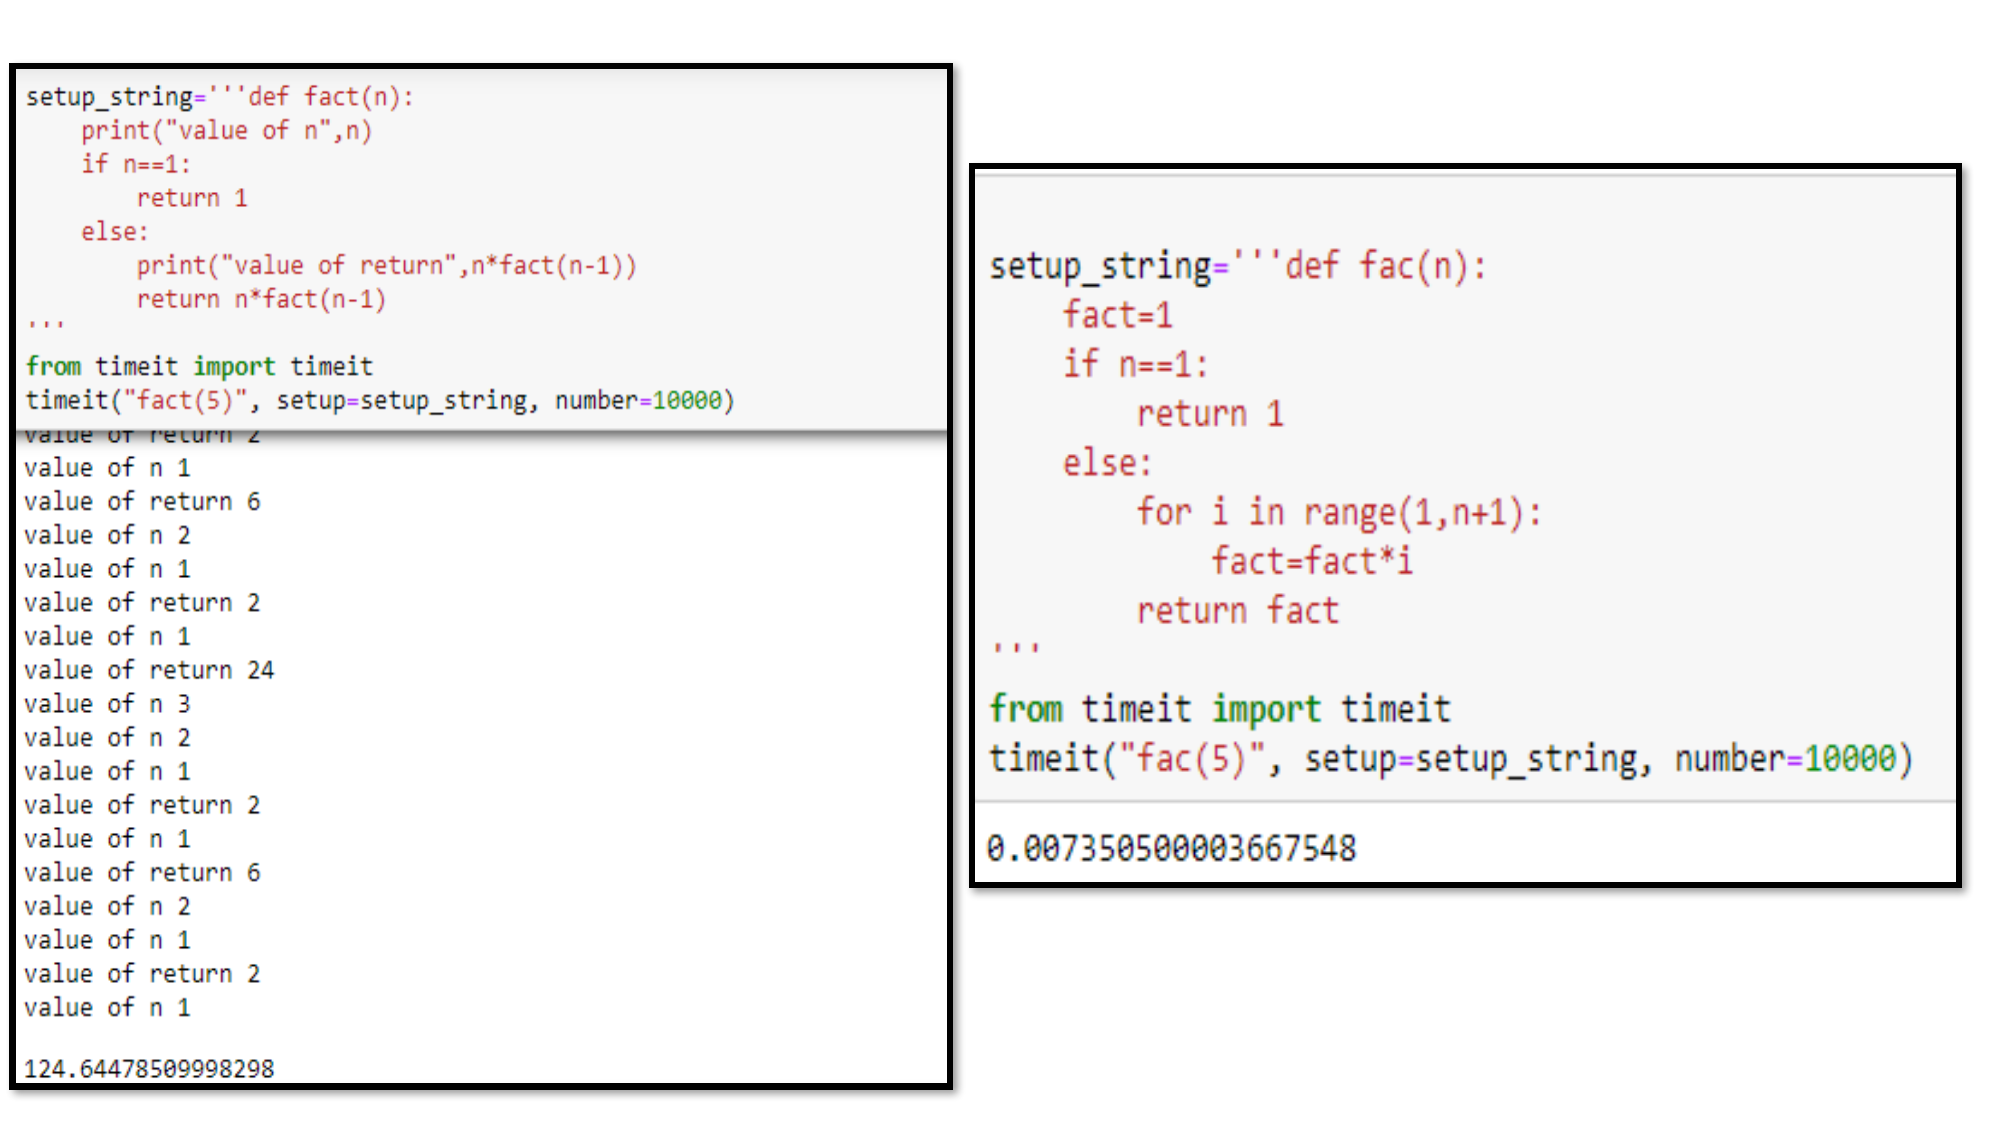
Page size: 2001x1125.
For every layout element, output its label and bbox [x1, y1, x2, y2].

picture [15, 68, 947, 1084]
picture [974, 169, 1957, 882]
